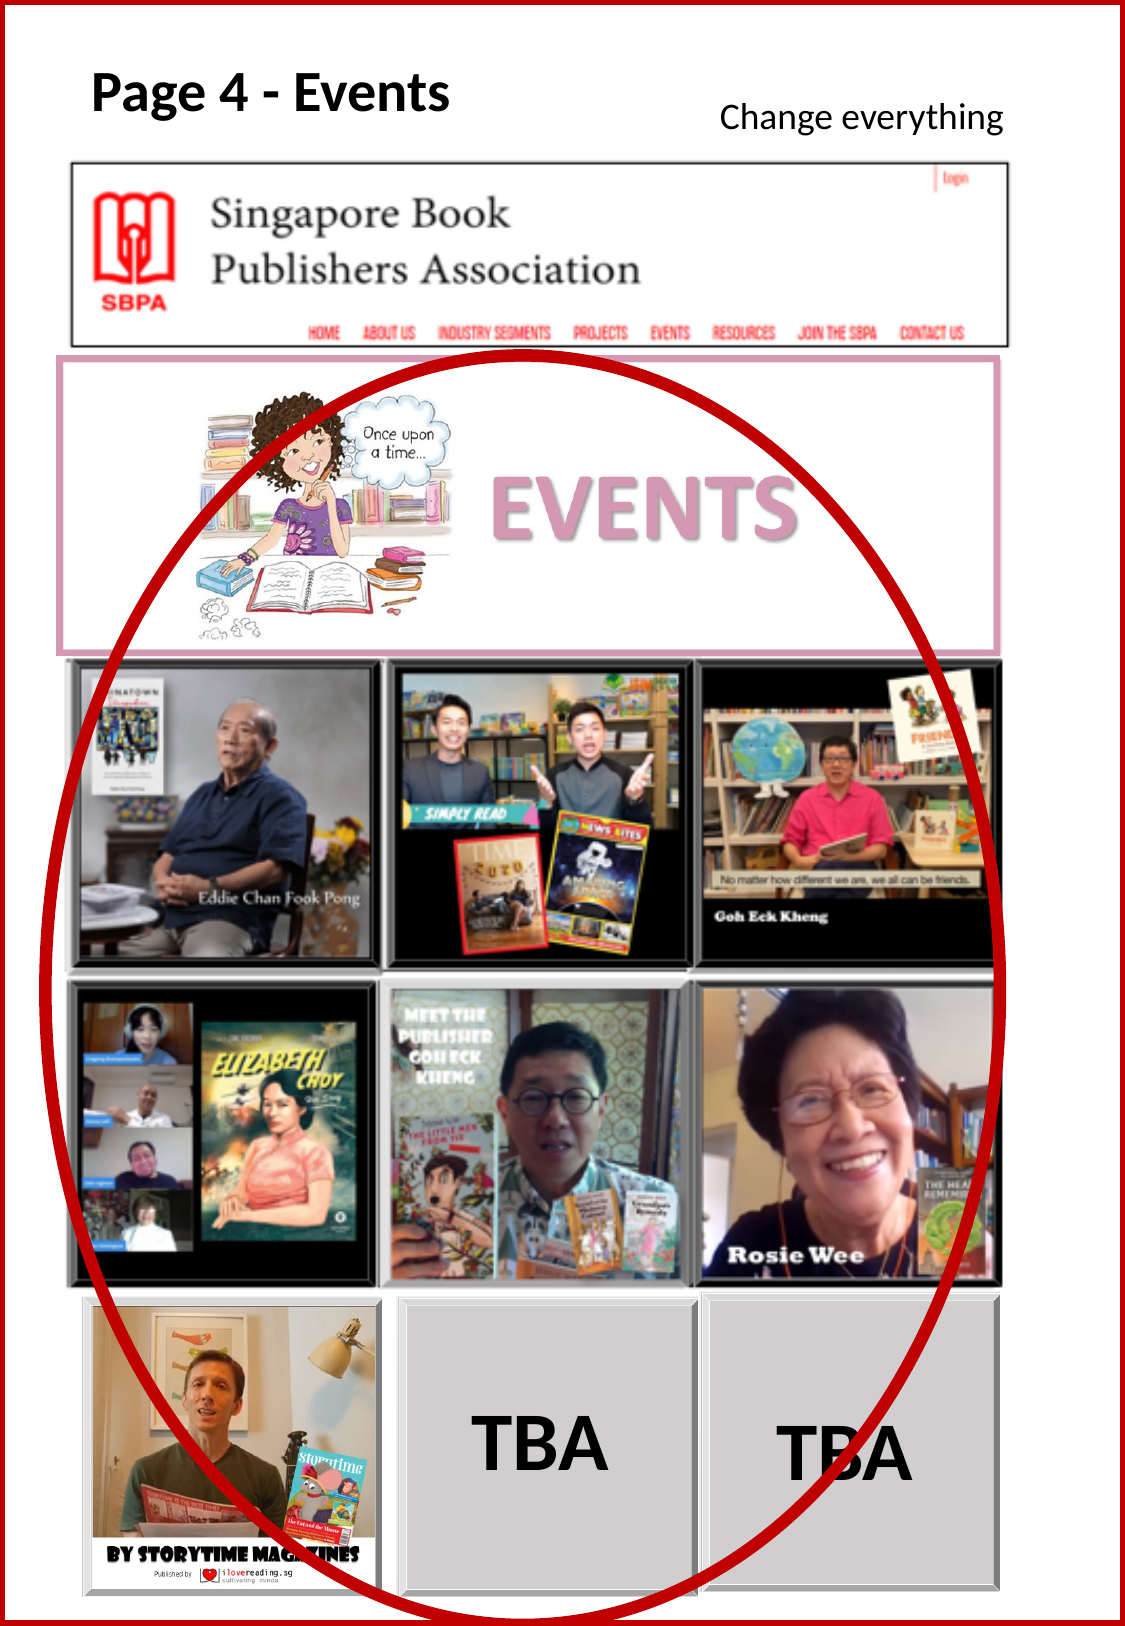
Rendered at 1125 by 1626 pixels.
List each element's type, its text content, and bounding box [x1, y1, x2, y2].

text_box Change everything [705, 84, 1020, 144]
picture [56, 144, 1026, 1597]
text_box [44, 828, 60, 1152]
text_box [379, 1314, 666, 1625]
text_box Page 4 - Events [76, 45, 466, 131]
